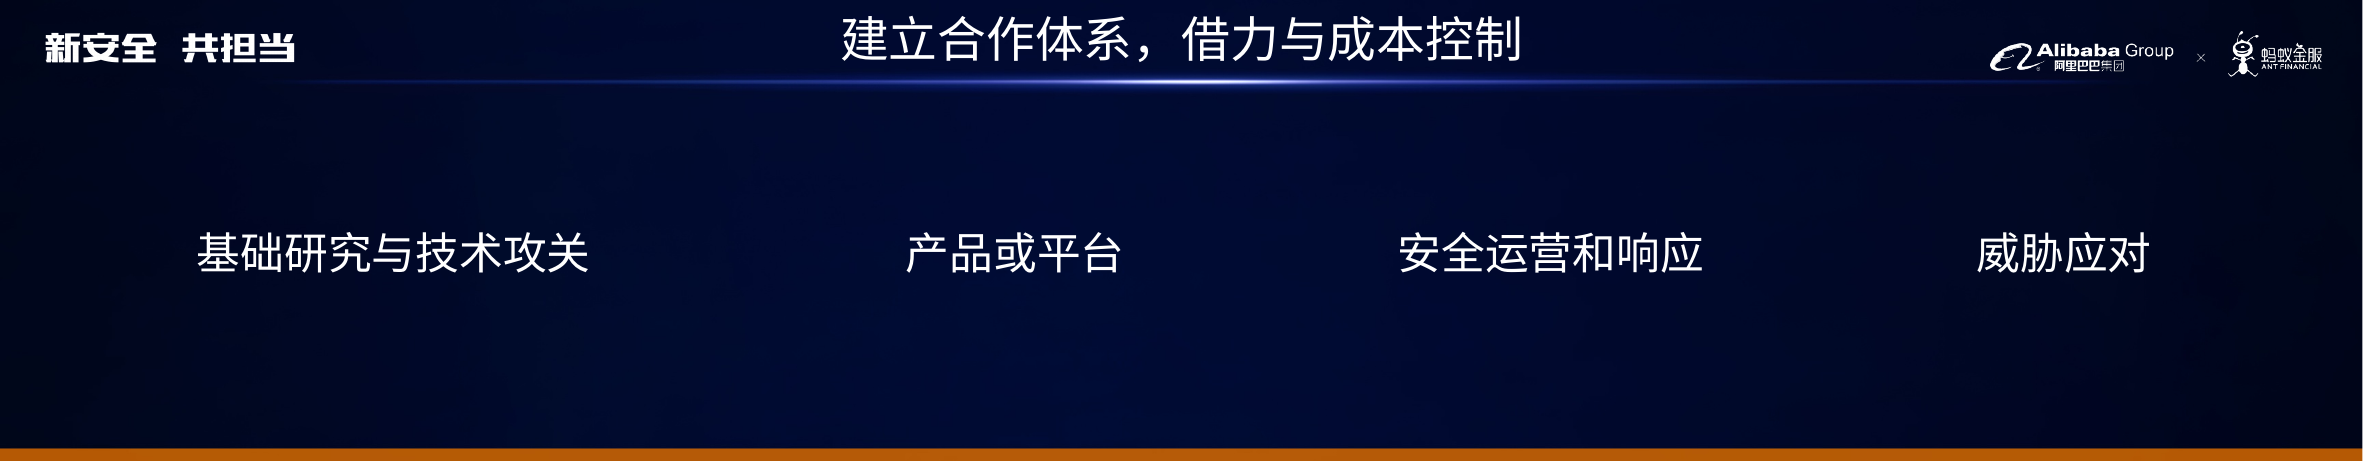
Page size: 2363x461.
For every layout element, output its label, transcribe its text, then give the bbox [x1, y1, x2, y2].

text_box 威胁应对 [1961, 218, 2167, 286]
picture [0, 0, 2363, 461]
text_box 安全运营和响应 [1382, 218, 1719, 286]
text_box 产品或平台 [891, 218, 1140, 286]
title 建立合作体系，借力与成本控制 [118, 0, 2245, 77]
text_box 基础研究与技术攻关 [182, 218, 650, 286]
